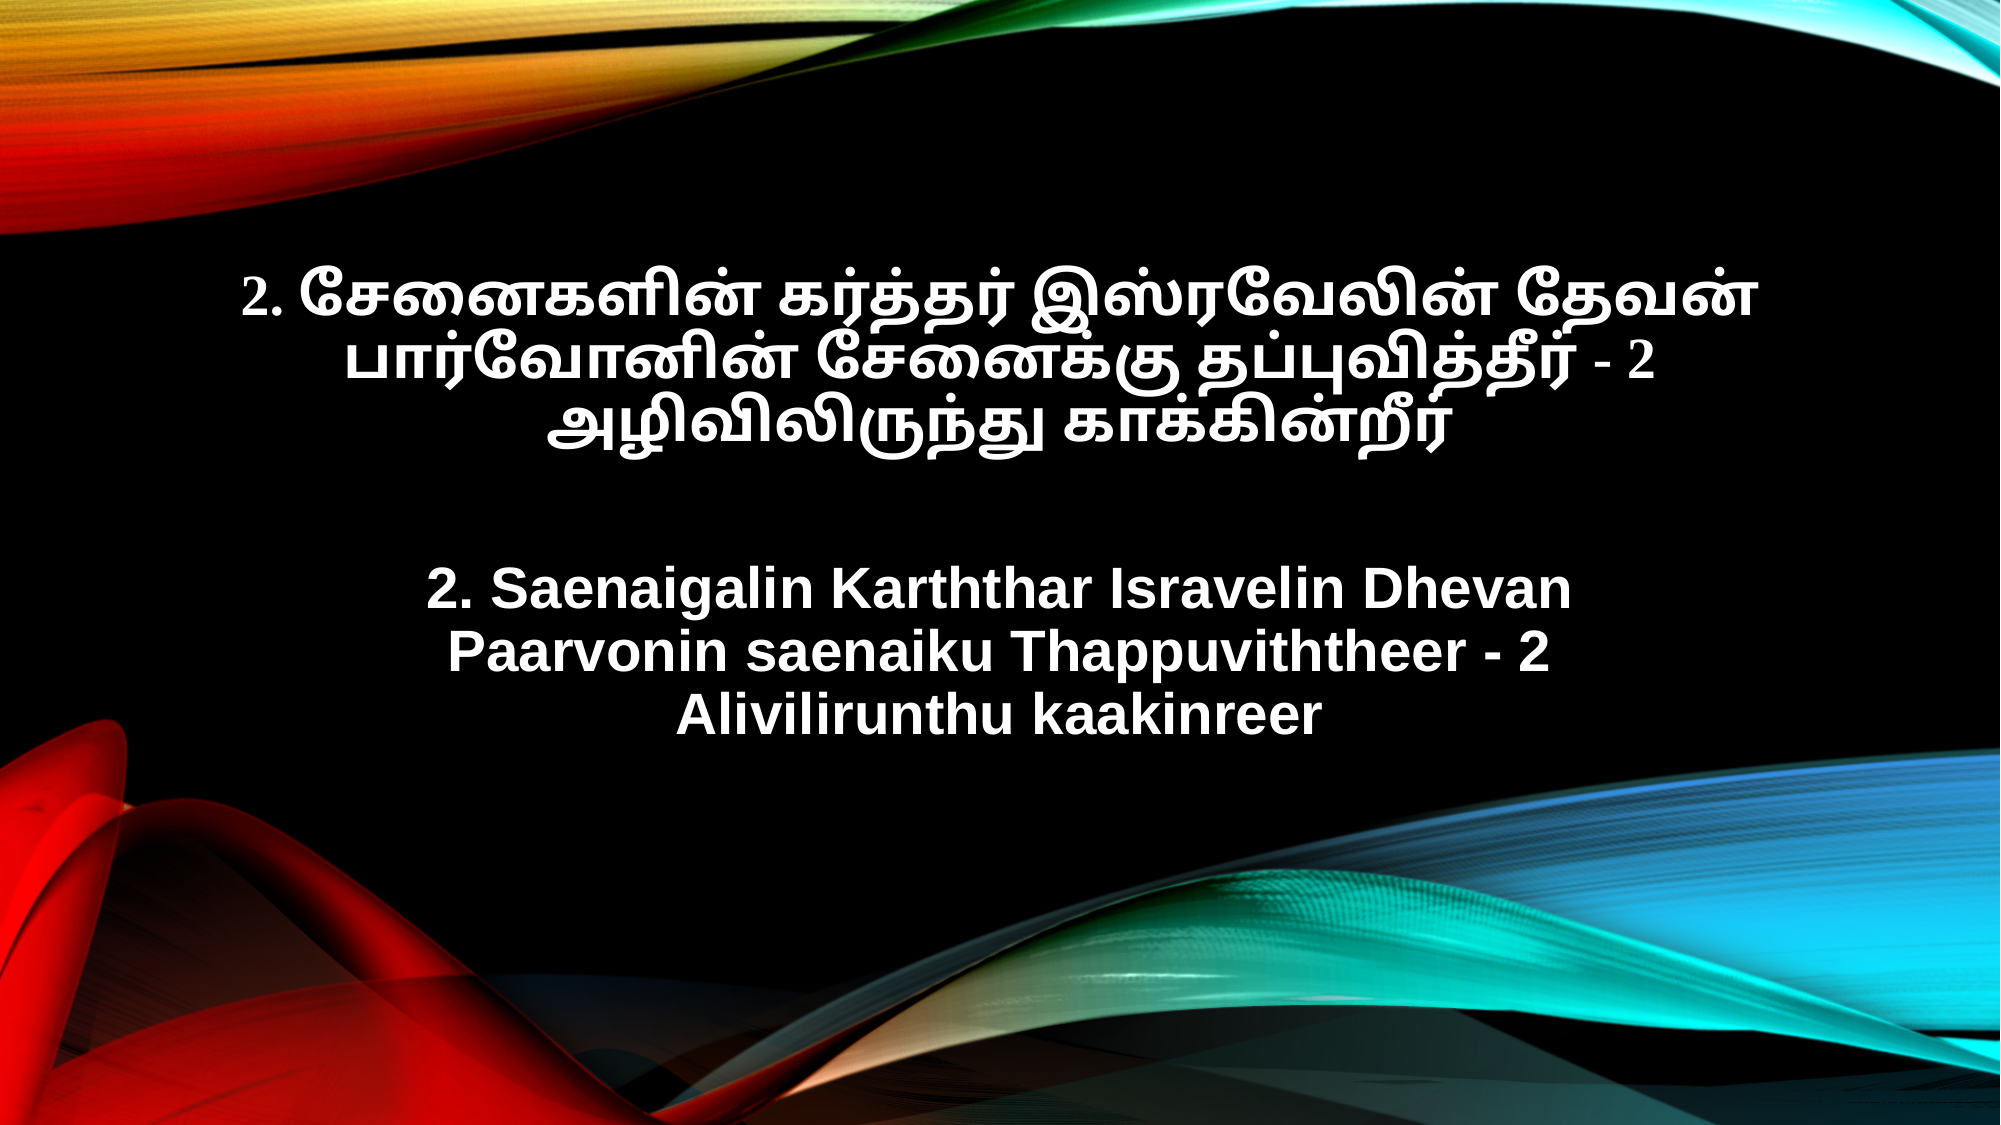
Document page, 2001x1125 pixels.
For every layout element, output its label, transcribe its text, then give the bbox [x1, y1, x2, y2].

subtitle 2. சேனைகளின் கர்த்தர் இஸ்ரவேலின் தேவன் பார்வோனின் சேனைக்கு தப்புவித்தீர் - 2 அழிவிலிருந்து காக்கின்றீர் 2. Saenaigalin Karththar Isravelin Dhevan Paarvonin saenaiku Thappuviththeer - 2 Alivilirunthu kaakinreer [0, 0, 2000, 1125]
